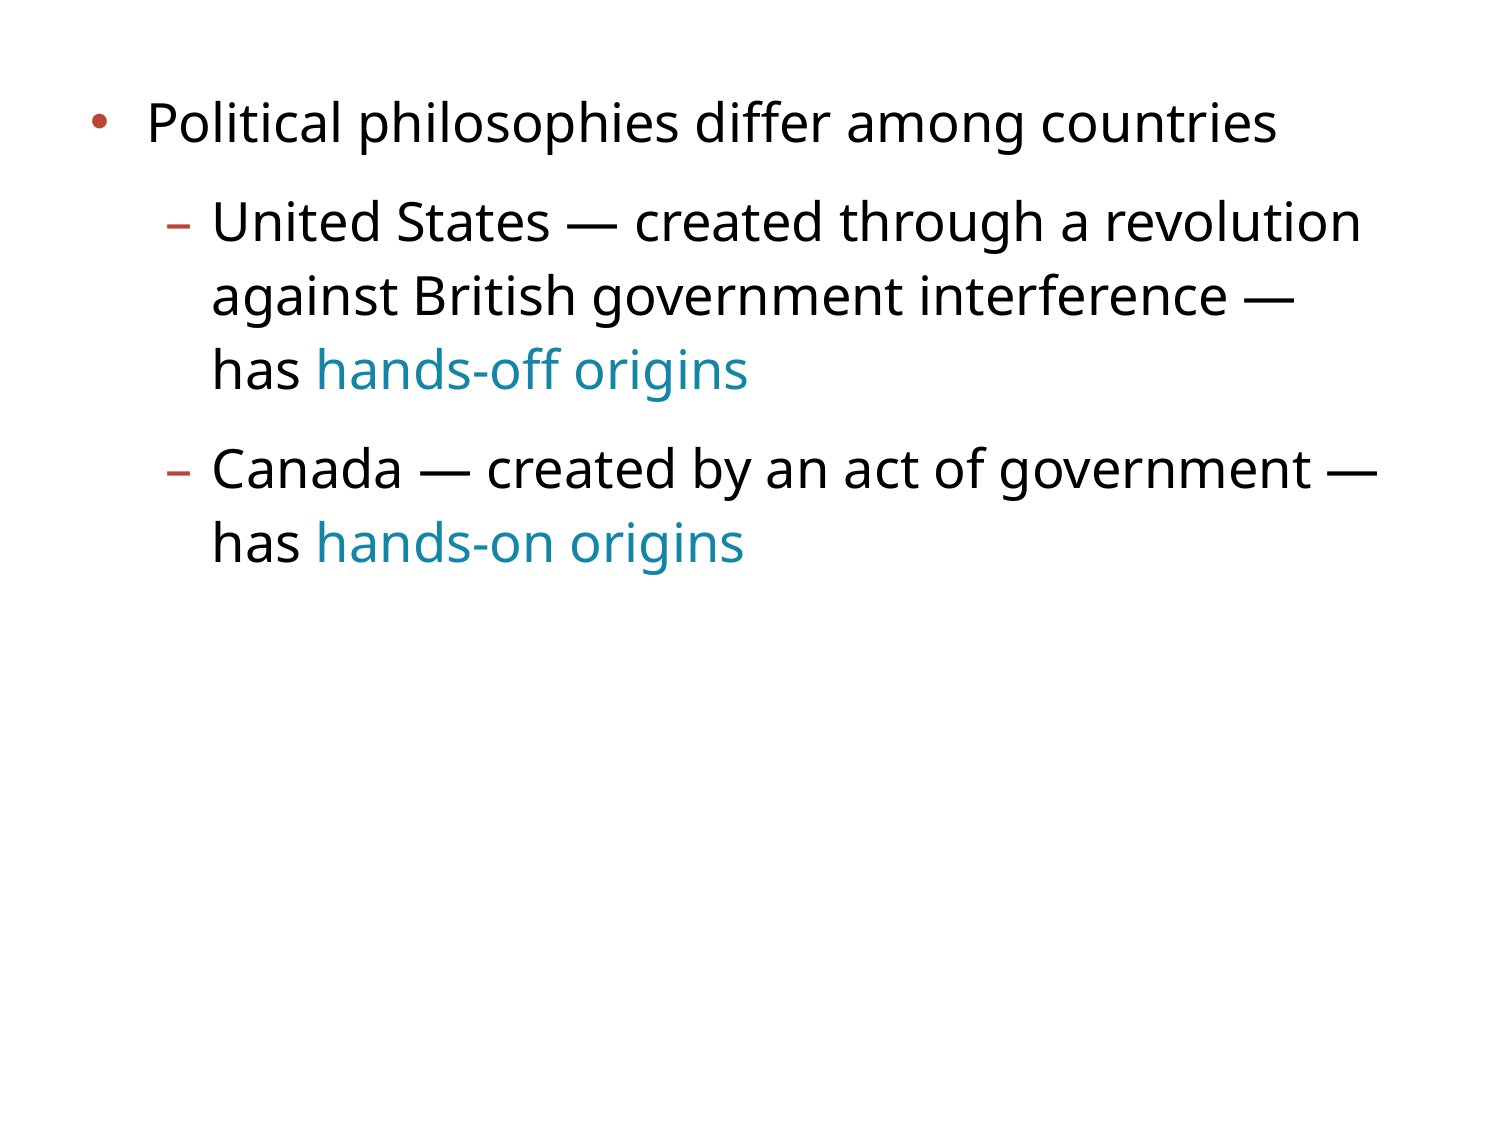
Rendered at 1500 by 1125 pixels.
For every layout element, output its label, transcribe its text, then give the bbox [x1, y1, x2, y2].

list Political philosophies differ among countries United States — created through a revolution against British government interference — has hands-off origins Canada — created by an act of government — has hands-on origins [75, 64, 1482, 876]
